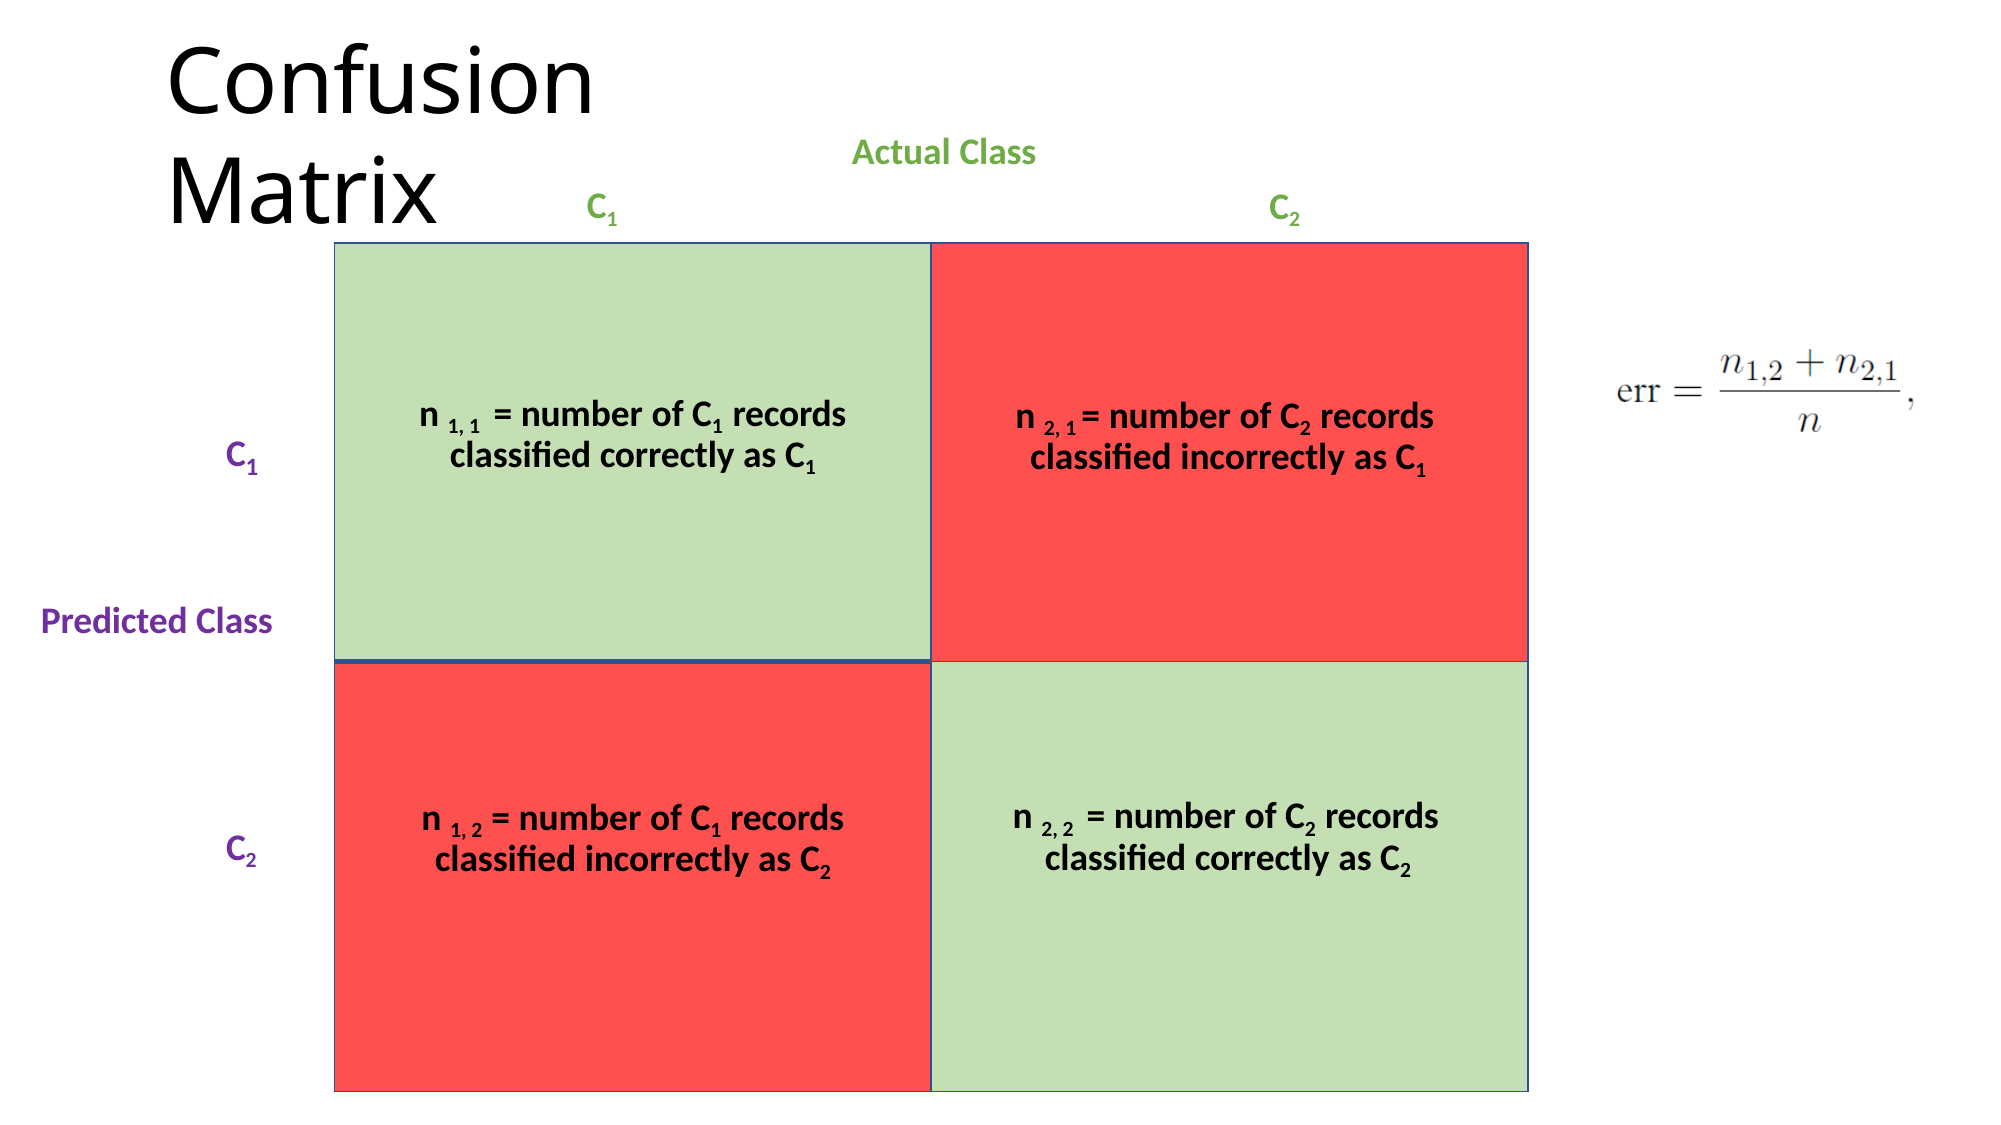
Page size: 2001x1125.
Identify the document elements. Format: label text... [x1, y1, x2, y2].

text_box Actual Class [849, 124, 1039, 172]
text_box C2 [219, 820, 265, 873]
table_header n 2, 1 = number of C2 records classified incorrectly as C1 [932, 244, 1527, 661]
title Confusion Matrix [162, 19, 788, 242]
picture [1616, 349, 1914, 432]
text_box C2 [1263, 179, 1309, 231]
text_box 1 [243, 448, 261, 481]
table_cell n 2, 2 = number of C2 records classified correctly as C2 [932, 662, 1527, 1091]
text_box C [223, 427, 248, 475]
text_box Predicted Class [38, 593, 278, 641]
table_header n 1, 1 = number of C1 records classified correctly as C1 [335, 244, 930, 659]
table_cell n 1, 2 = number of C1 records classified incorrectly as C2 [335, 664, 930, 1091]
text_box C1 [582, 179, 624, 231]
